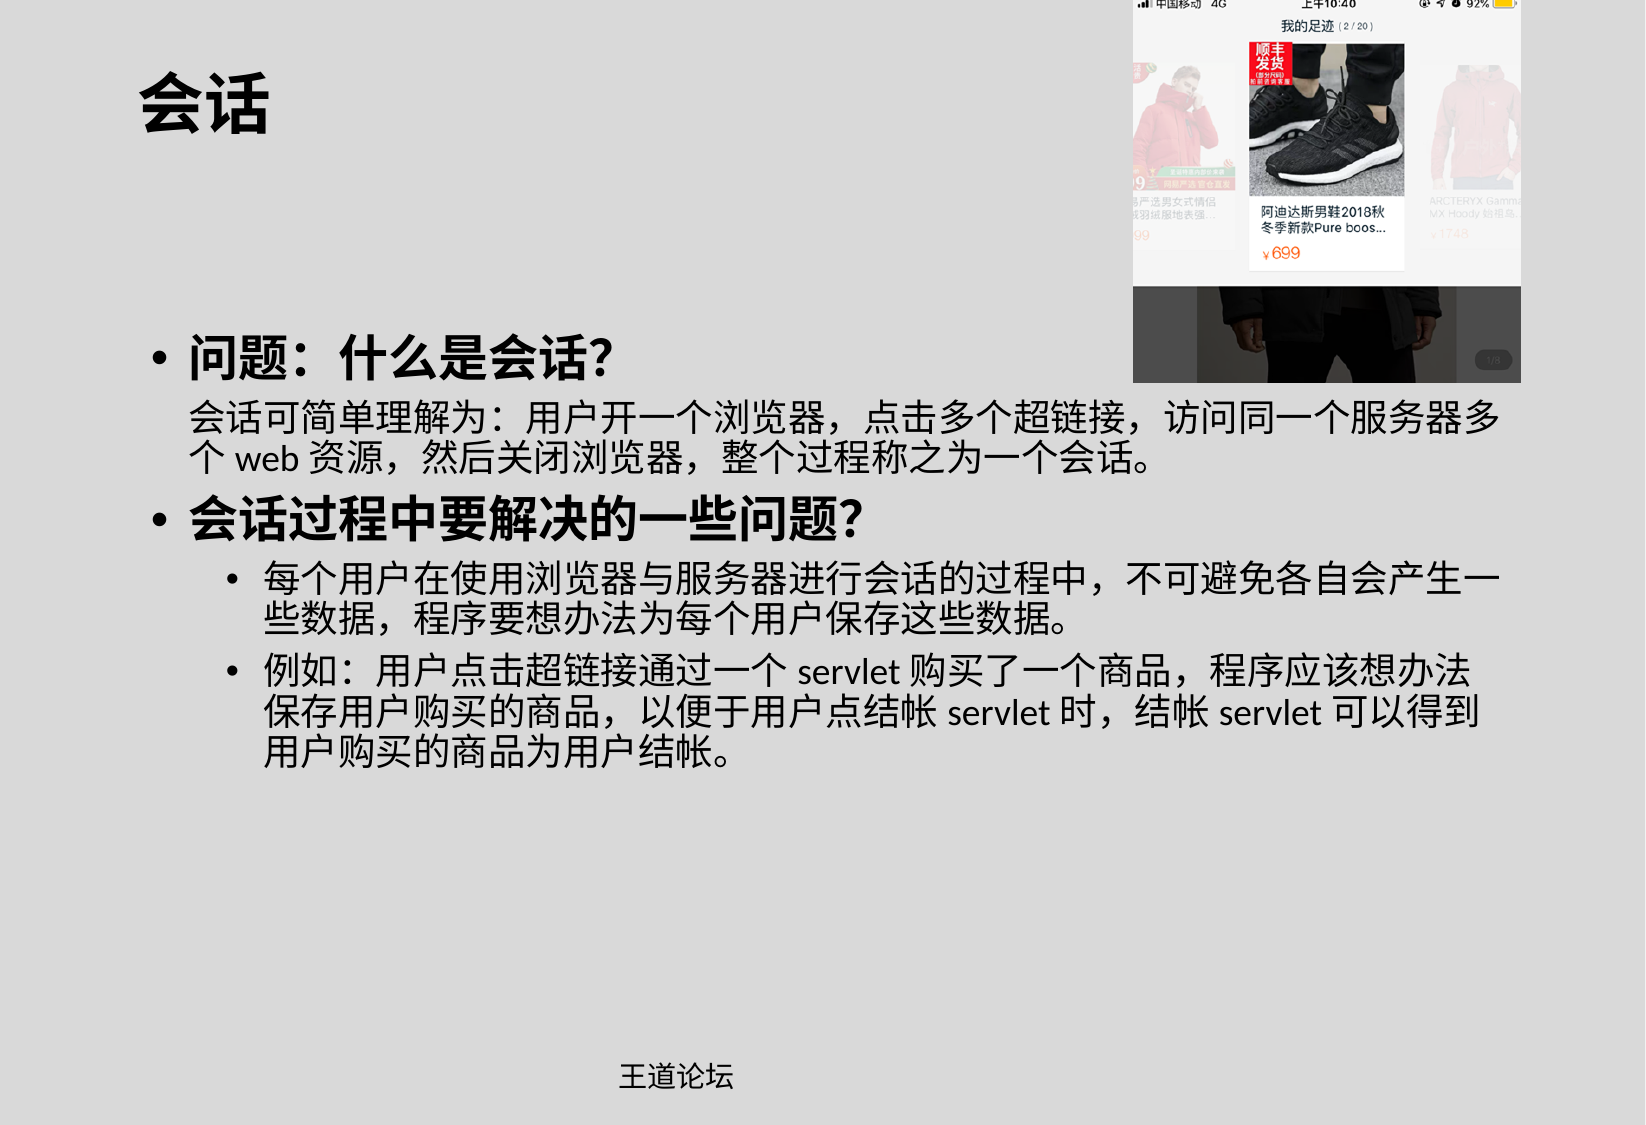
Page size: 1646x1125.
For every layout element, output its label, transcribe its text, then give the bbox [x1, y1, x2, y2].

text_box 王道论坛 [603, 1050, 1125, 1125]
list 问题：什么是会话？ 会话可简单理解为：用户开一个浏览器，点击多个超链接，访问同一个服务器多个web资源，然后关闭浏览器，整个过程称之为一个会话。 会话过程中要解决的一些问题？ 每个用户在使用浏览器与服务器进行会话的过程中，不可避免各自会产生一些数据，程序要想办法为每个用户保存这些数据。 例如：用户点击超链接通过一个servlet购买了一个商品，程序应该想办法保存用户购买的商品，以便于用户点结帐servlet时，结帐servlet可以得到用户购买的商品为用户结帐。 [136, 326, 1521, 999]
title 会话 [123, 54, 1127, 291]
picture [1133, 0, 1522, 383]
